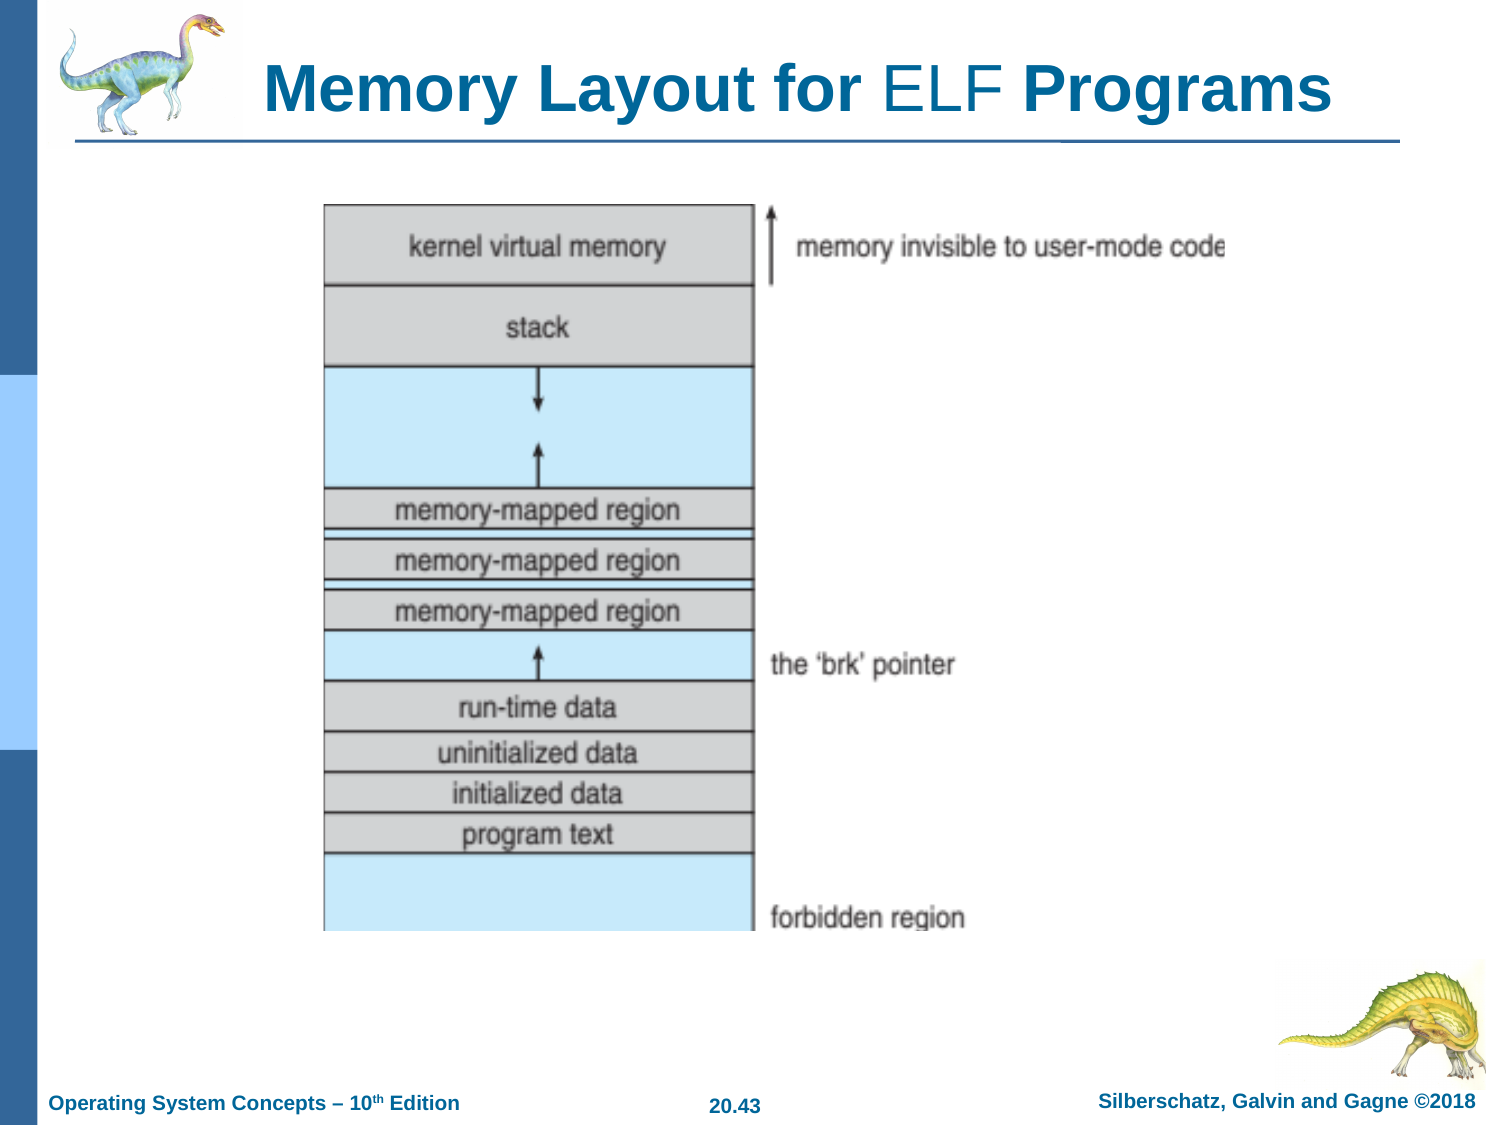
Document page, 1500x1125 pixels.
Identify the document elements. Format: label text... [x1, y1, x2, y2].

picture [323, 204, 1225, 931]
title Memory Layout for ELF Programs [149, 37, 1448, 133]
picture [46, 0, 243, 149]
picture [1275, 959, 1486, 1090]
